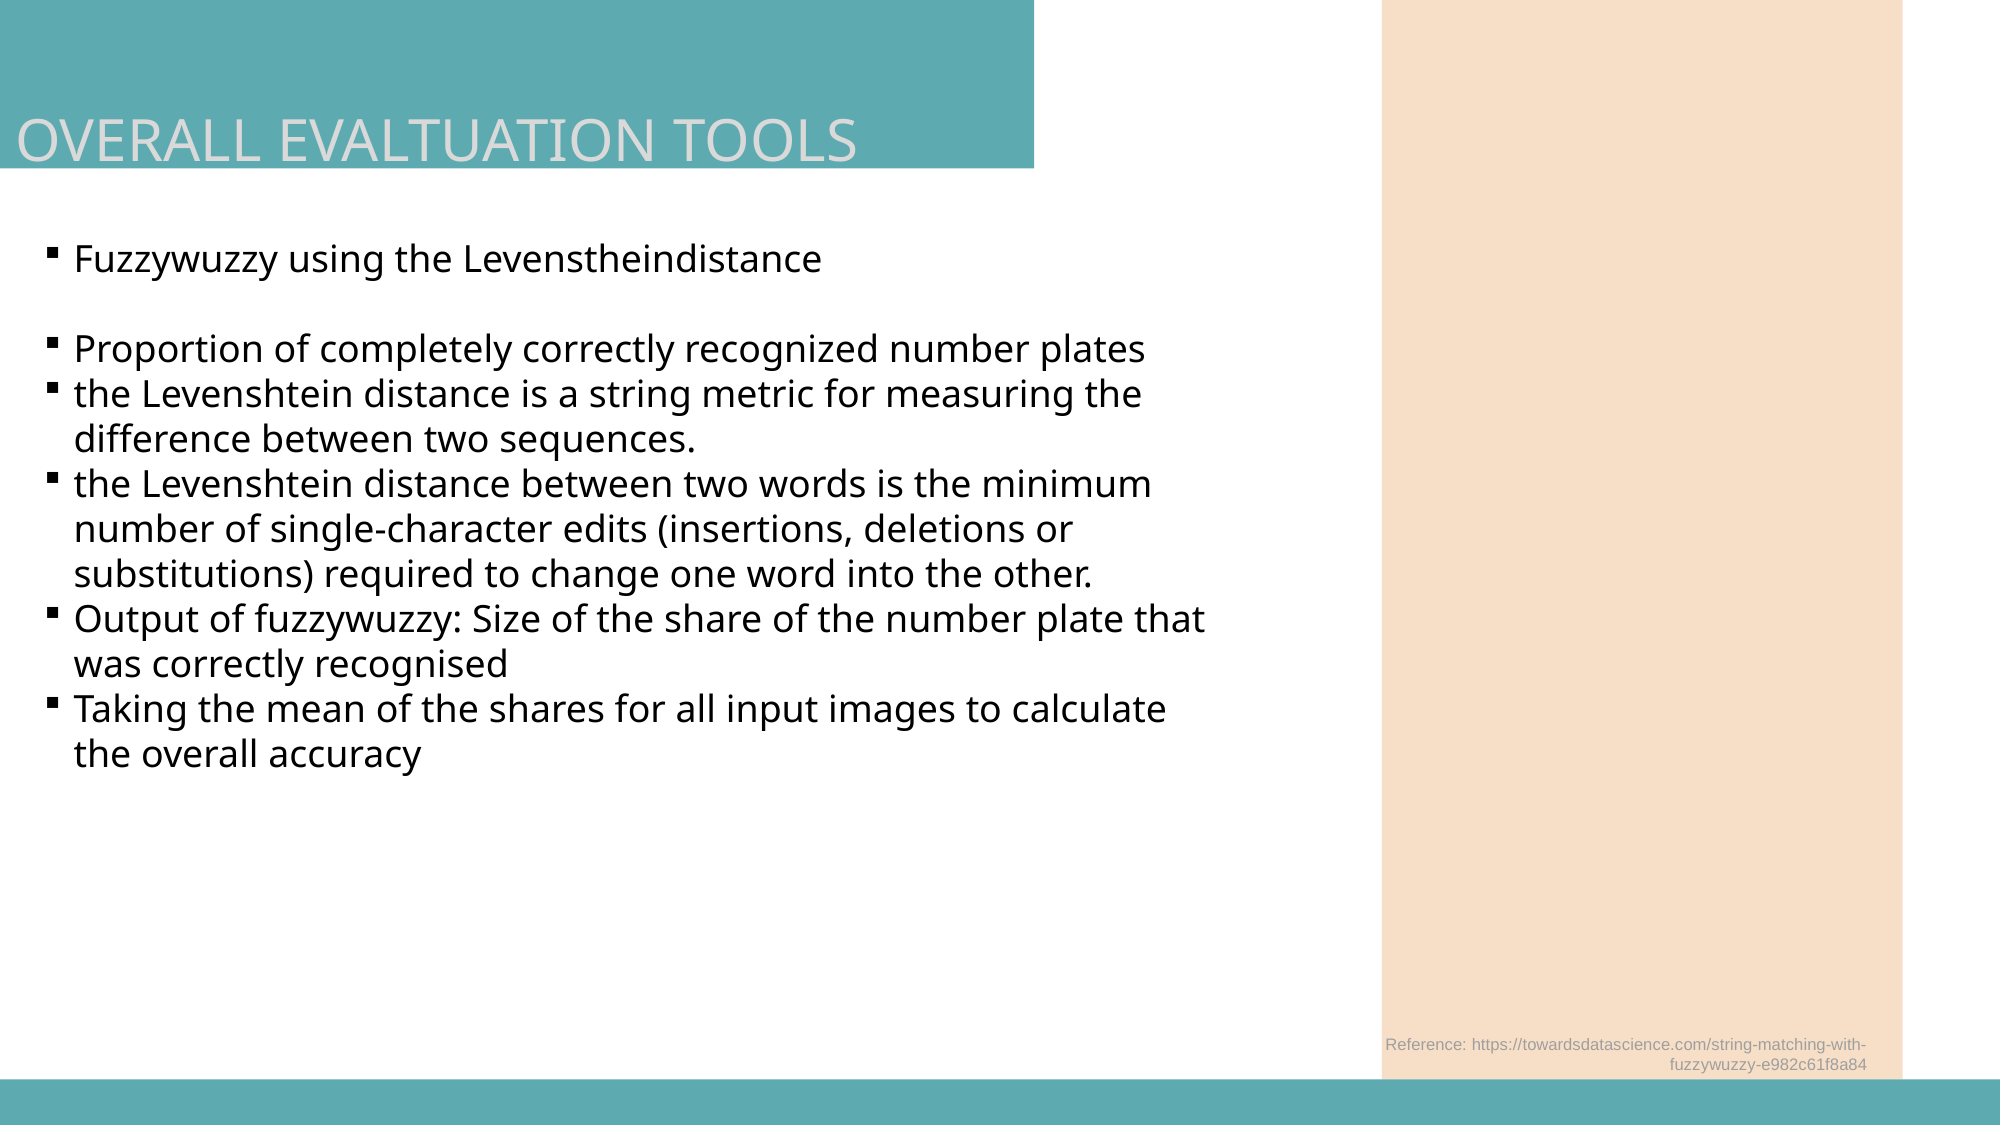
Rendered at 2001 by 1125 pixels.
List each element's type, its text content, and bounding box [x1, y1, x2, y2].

text_box [0, 1078, 2000, 1125]
list OVERALL EVALTUATION TOOLS [0, 0, 1058, 182]
text_box Fuzzywuzzy using the Levenstheindistance Proportion of completely correctly recognized number plates the Levenshtein distance is a string metric for measuring the difference between two sequences. the Levenshtein distance between two words is the minimum number of single-character edits (insertions, deletions or substitutions) required to change one word into the other. Output of fuzzywuzzy: Size of the share of the number plate that was correctly recognised Taking the mean of the shares for all input images to calculate the overall accuracy [29, 227, 1237, 883]
text_box Reference: https://towardsdatascience.com/string-matching-with-fuzzywuzzy-e982c61f8a84 [1352, 1026, 1883, 1082]
text_box [1381, 0, 1904, 1078]
